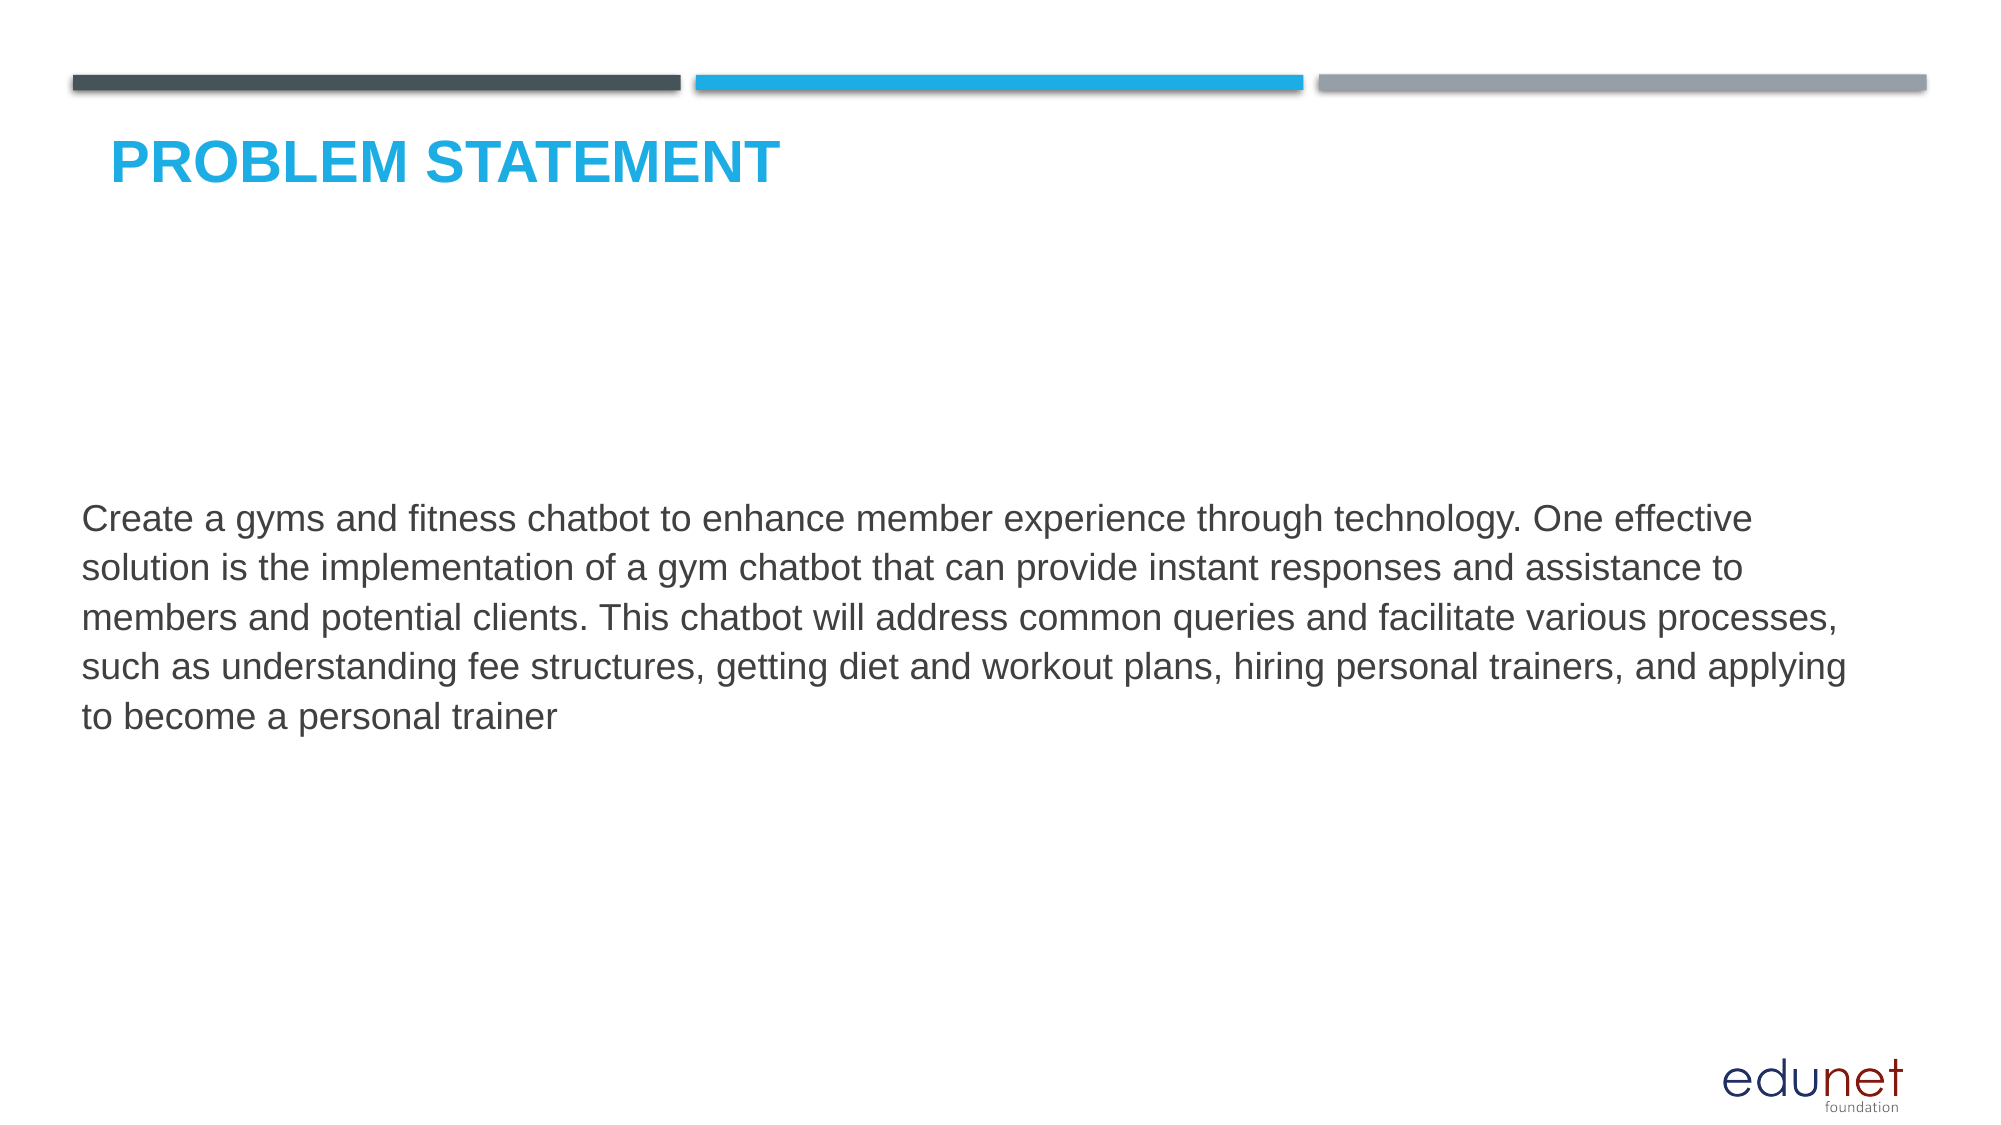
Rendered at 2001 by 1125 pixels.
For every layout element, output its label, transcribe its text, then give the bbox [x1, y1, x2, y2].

title Problem Statement [95, 115, 1905, 203]
list Create a gyms and fitness chatbot to enhance member experience through technology. One effective solution is the implementation of a gym chatbot that can provide instant responses and assistance to members and potential clients. This chatbot will address common queries and facilitate various processes, such as understanding fee structures, getting diet and workout plans, hiring personal trainers, and applying to become a personal trainer [66, 229, 1876, 997]
picture [1719, 1056, 1905, 1116]
